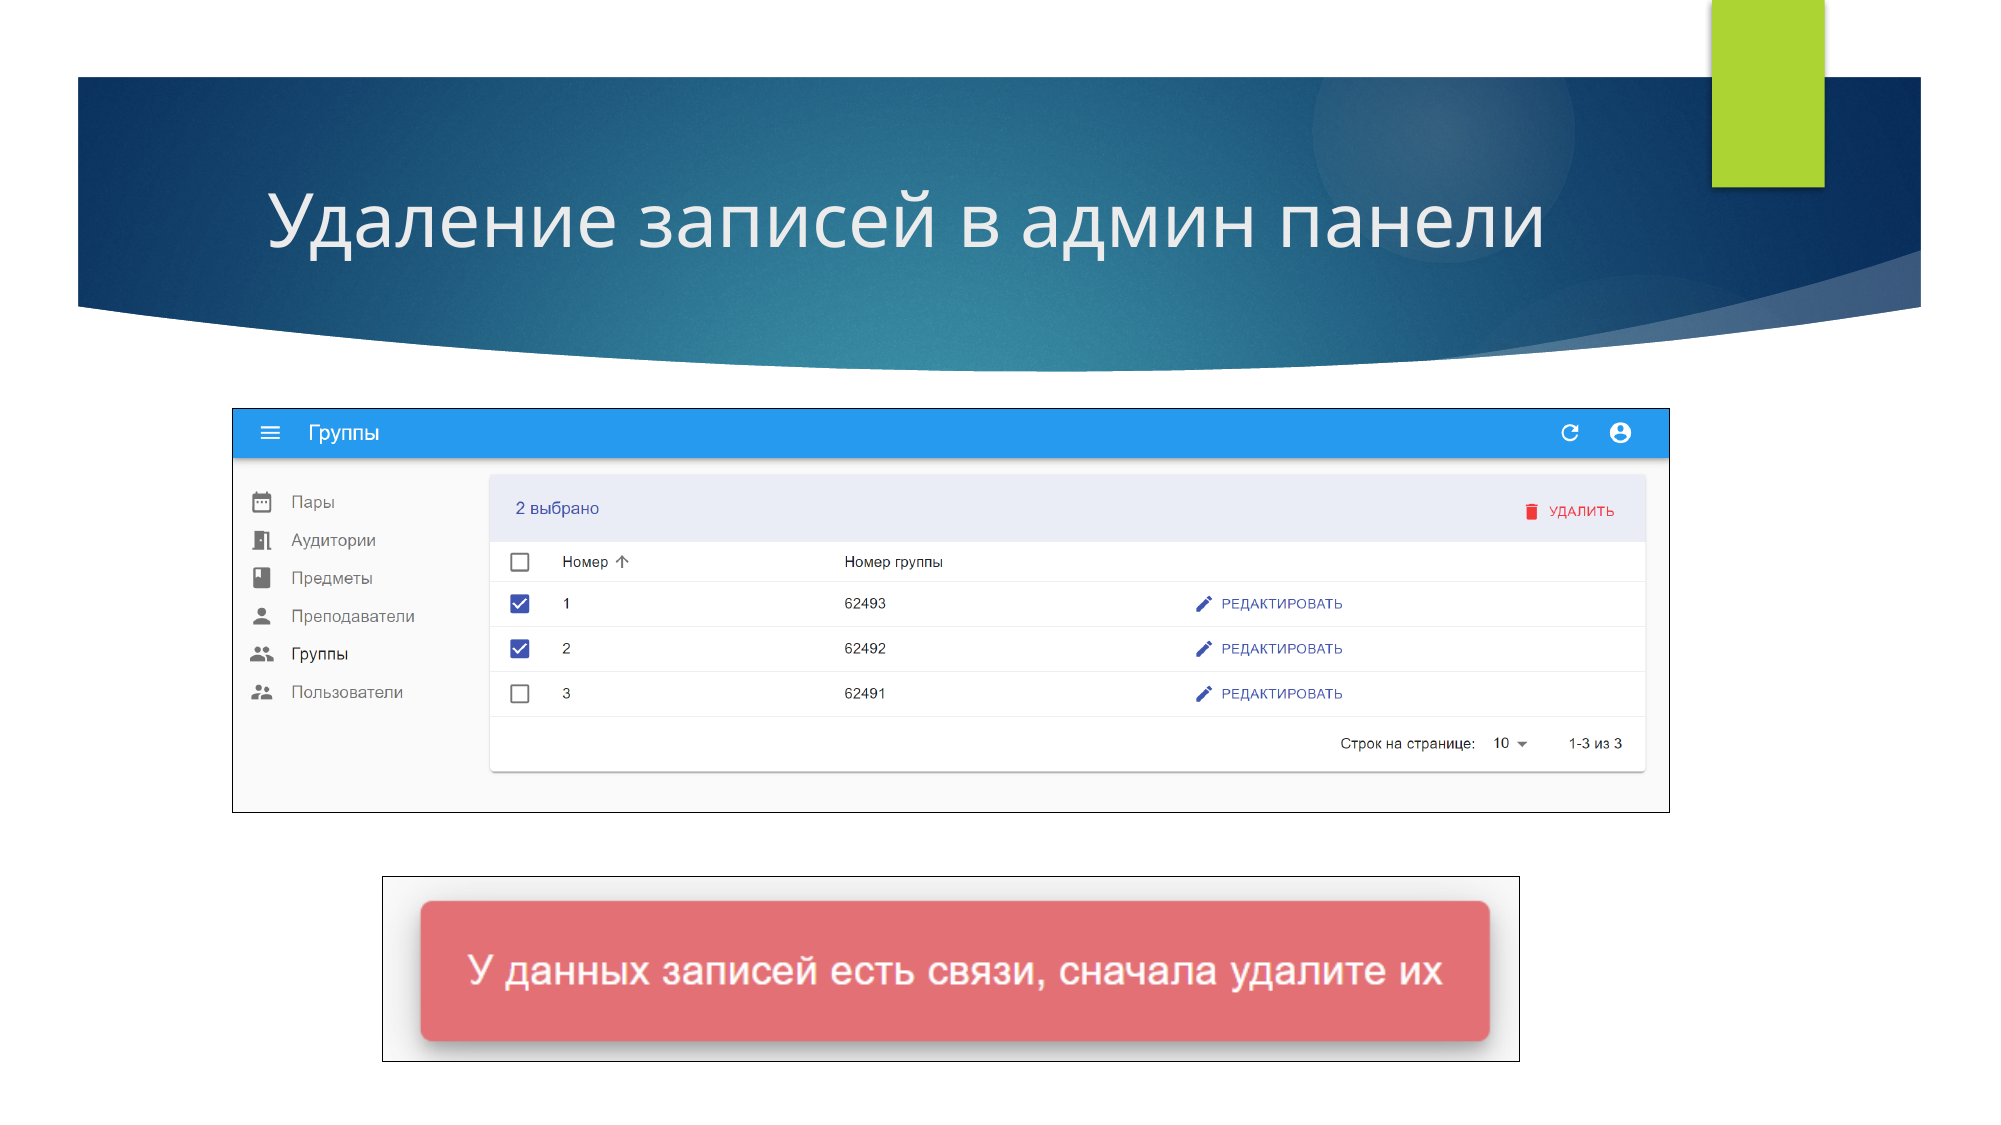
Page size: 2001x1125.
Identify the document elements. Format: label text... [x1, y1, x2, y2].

title Удаление записей в админ панели [119, 159, 1697, 276]
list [231, 407, 1670, 813]
picture [381, 876, 1520, 1062]
